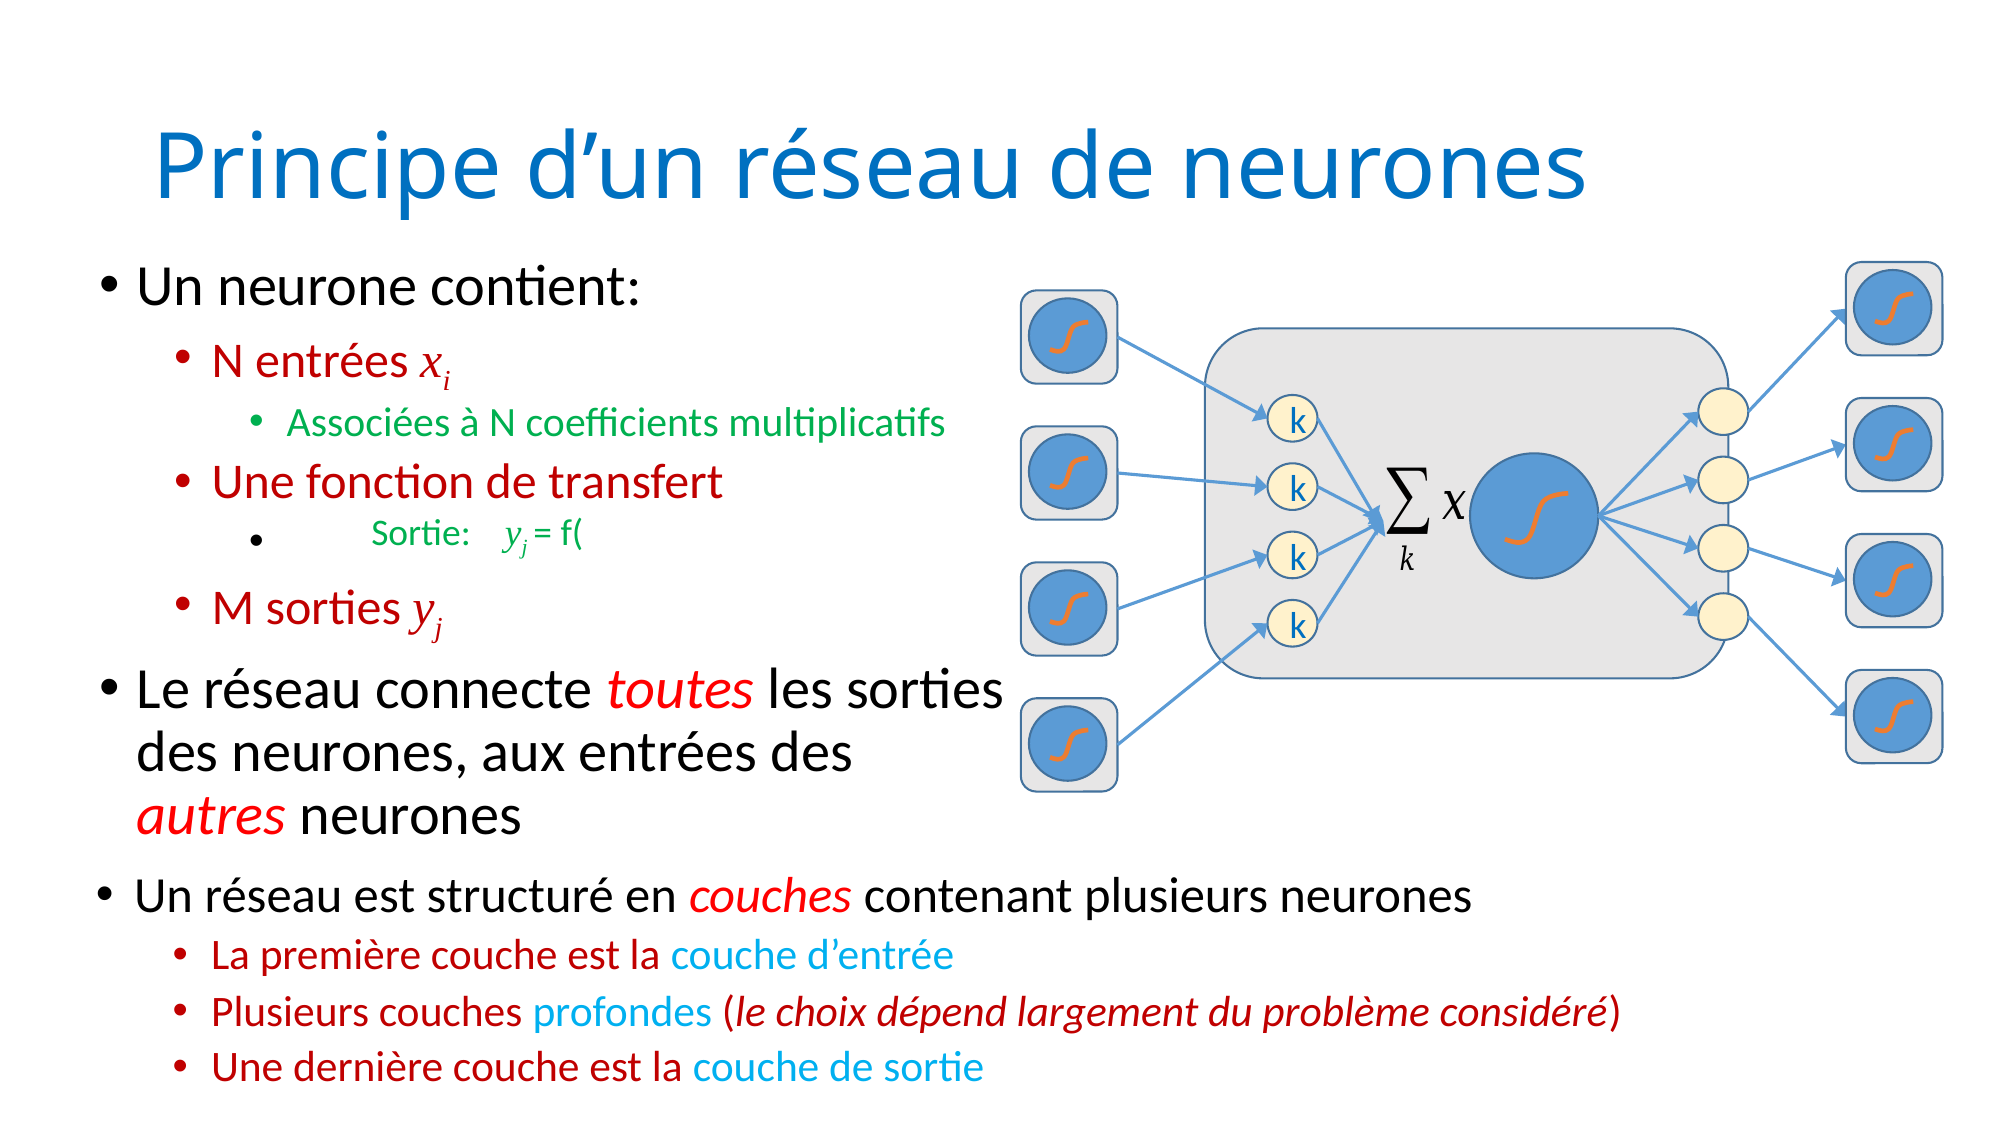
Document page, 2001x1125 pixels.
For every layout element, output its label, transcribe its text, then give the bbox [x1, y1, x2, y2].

list Un neurone contient: N entrées xi Associées à N coefficients multiplicatifs Une fonction de transfert M sorties yj Le réseau connecte toutes les sorties des neurones, aux entrées des autres neurones [84, 247, 1026, 849]
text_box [1020, 261, 1943, 792]
title Principe d’un réseau de neurones [137, 59, 1863, 261]
text_box Un réseau est structuré en couches contenant plusieurs neurones La première couche est la couche d’entrée Plusieurs couches profondes (le choix dépend largement du problème considéré) Une dernière couche est la couche de sortie [80, 861, 1672, 1103]
